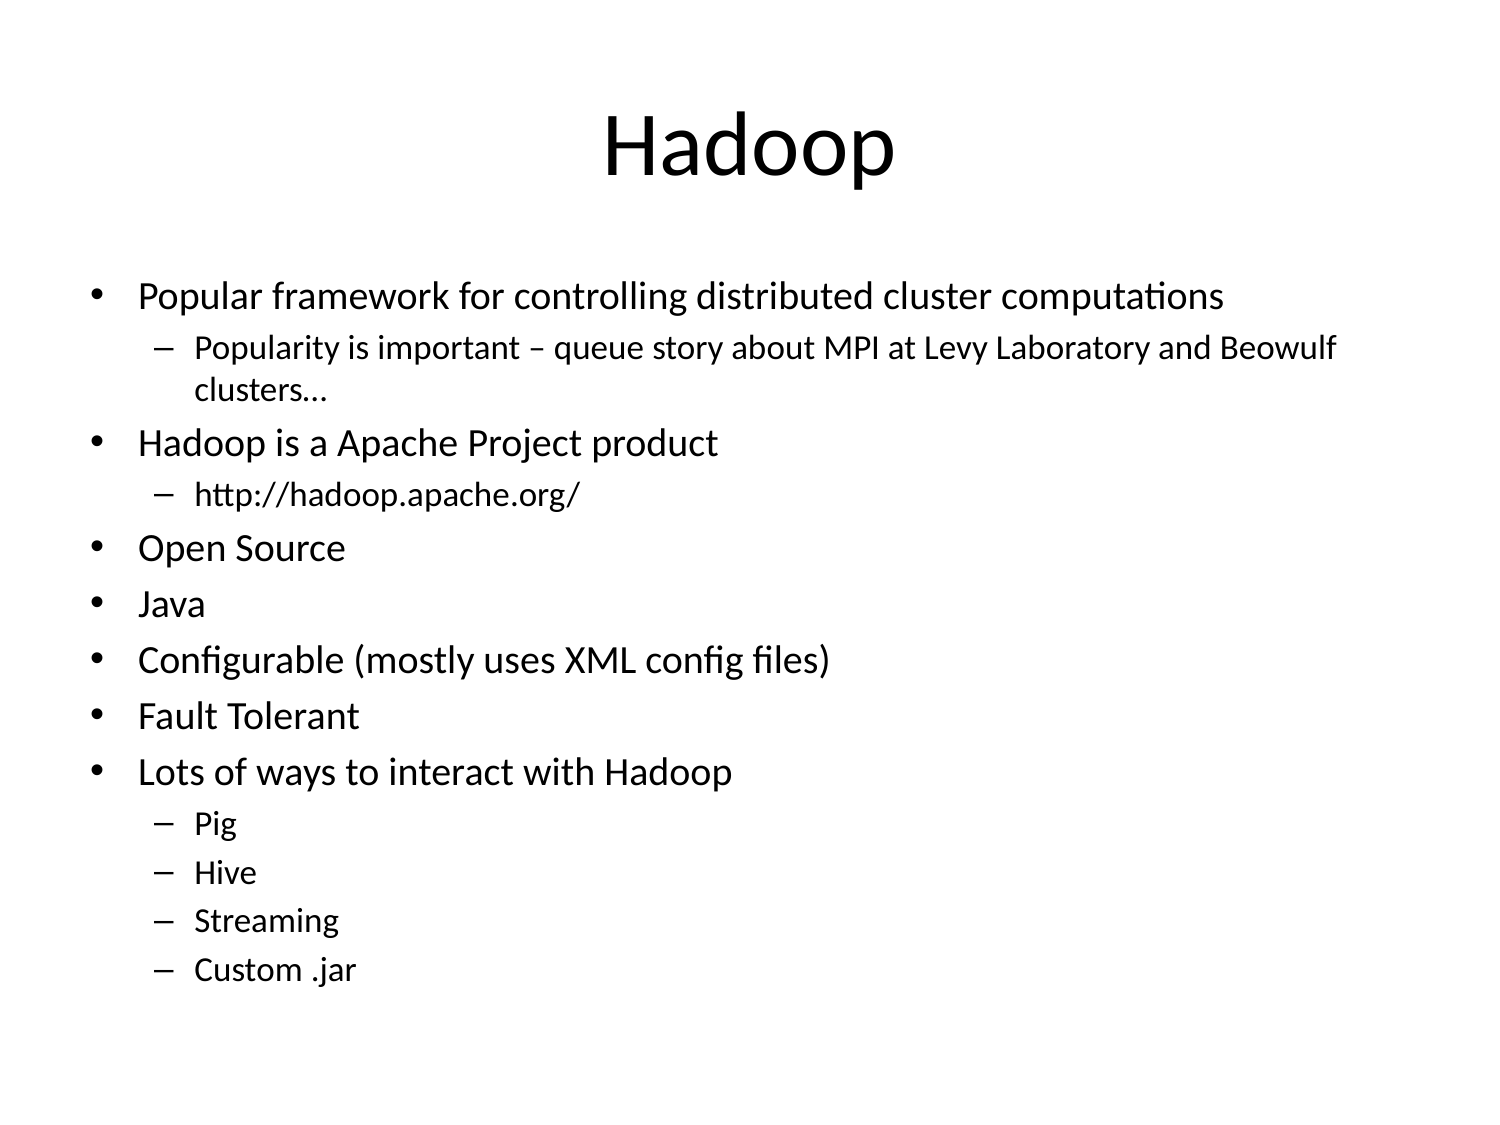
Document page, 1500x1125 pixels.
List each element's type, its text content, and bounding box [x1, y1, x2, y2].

title Hadoop [75, 45, 1425, 233]
list Popular framework for controlling distributed cluster computations Popularity is important – queue story about MPI at Levy Laboratory and Beowulf clusters… Hadoop is a Apache Project product http://hadoop.apache.org/ Open Source Java Configurable (mostly uses XML config files) Fault Tolerant Lots of ways to interact with Hadoop Pig Hive Streaming Custom .jar [75, 262, 1425, 1005]
